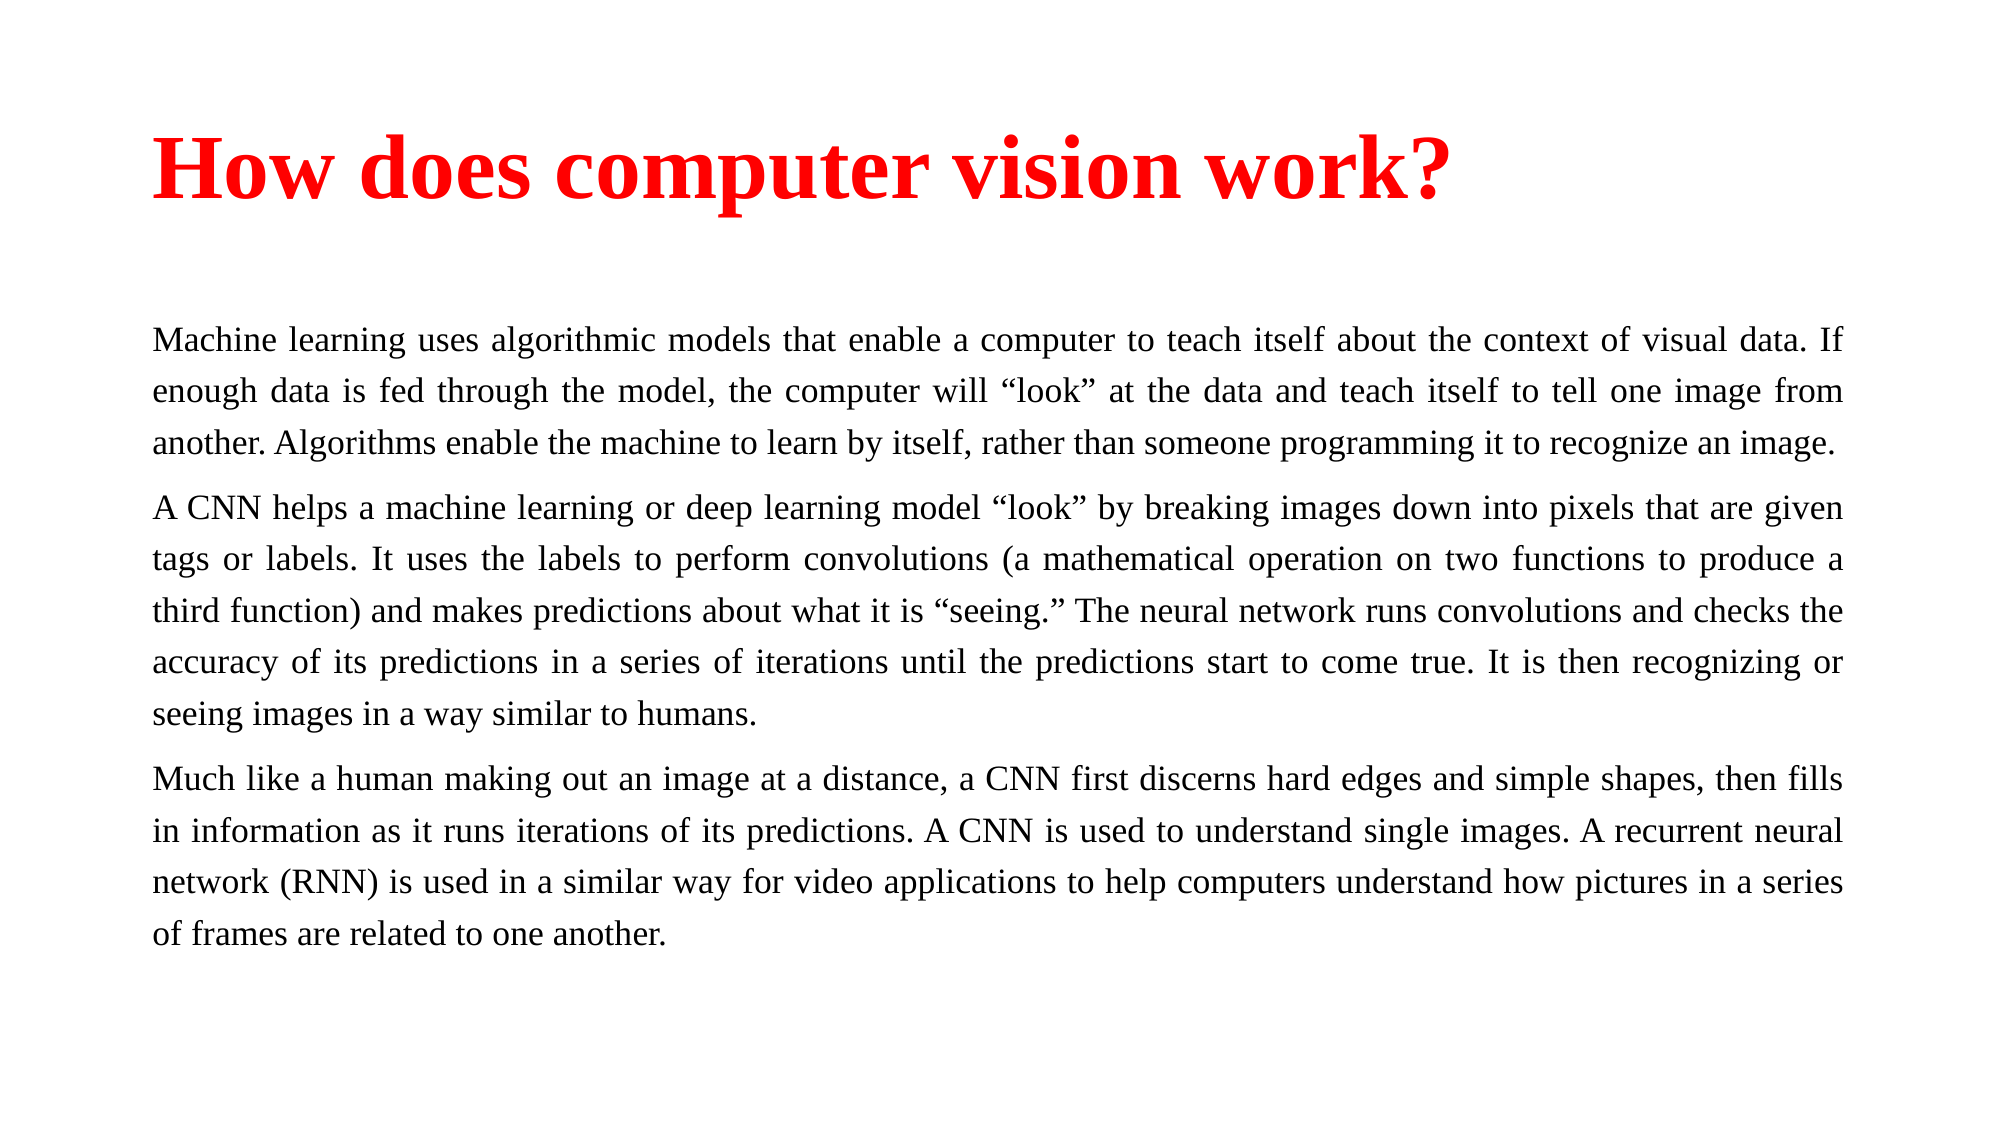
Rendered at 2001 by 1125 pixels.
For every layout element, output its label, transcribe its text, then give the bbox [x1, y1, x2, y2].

title How does computer vision work? [137, 59, 1863, 278]
list Machine learning uses algorithmic models that enable a computer to teach itself about the context of visual data. If enough data is fed through the model, the computer will “look” at the data and teach itself to tell one image from another. Algorithms enable the machine to learn by itself, rather than someone programming it to recognize an image. A CNN helps a machine learning or deep learning model “look” by breaking images down into pixels that are given tags or labels. It uses the labels to perform convolutions (a mathematical operation on two functions to produce a third function) and makes predictions about what it is “seeing.” The neural network runs convolutions and checks the accuracy of its predictions in a series of iterations until the predictions start to come true. It is then recognizing or seeing images in a way similar to humans. Much like a human making out an image at a distance, a CNN first discerns hard edges and simple shapes, then fills in information as it runs iterations of its predictions. A CNN is used to understand single images. A recurrent neural network (RNN) is used in a similar way for video applications to help computers understand how pictures in a series of frames are related to one another. [137, 299, 1863, 1014]
